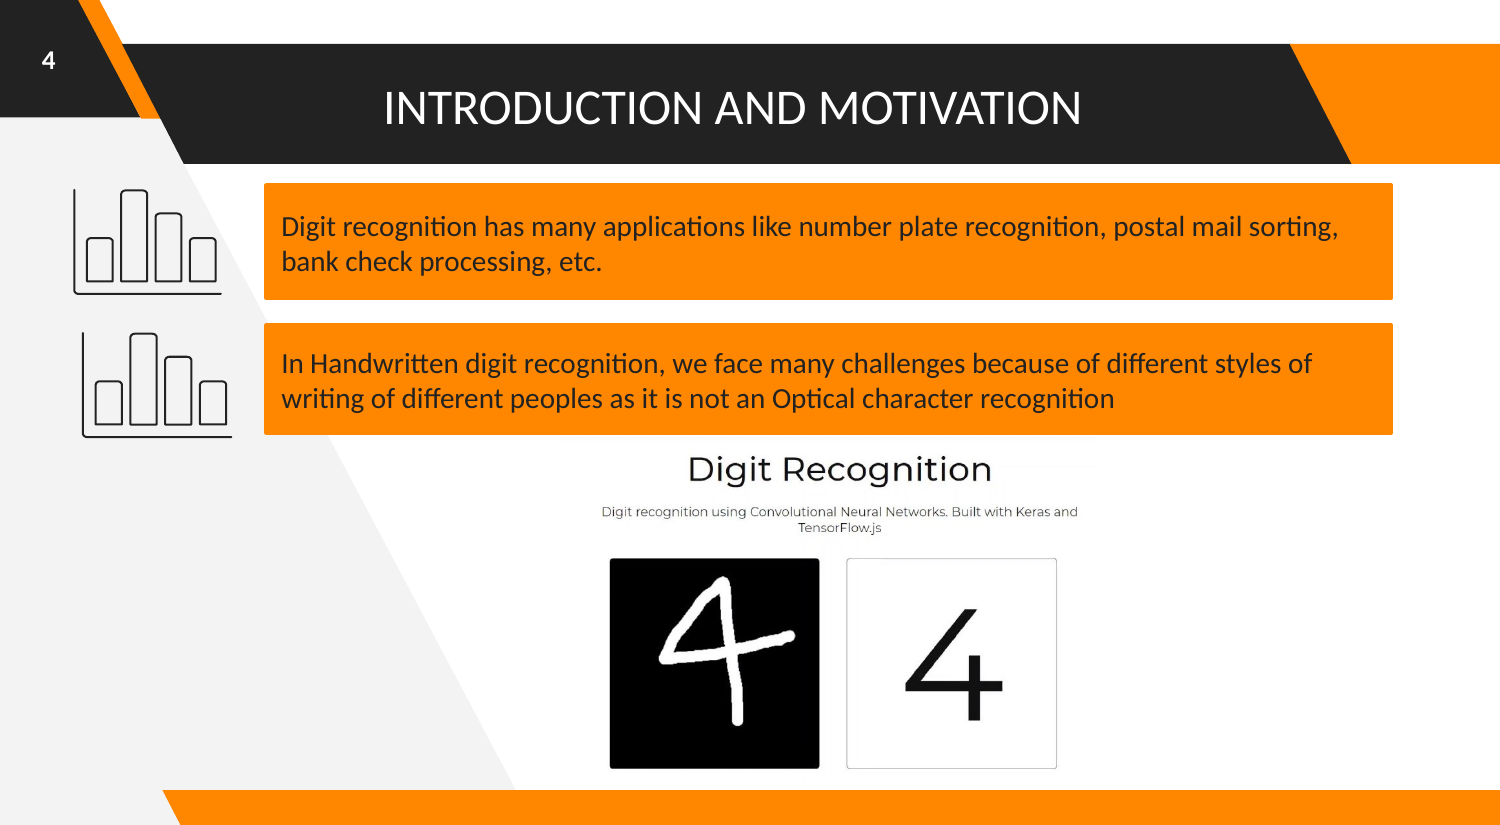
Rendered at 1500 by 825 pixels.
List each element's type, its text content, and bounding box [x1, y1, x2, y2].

text_box Digit recognition has many applications like number plate recognition, postal mail sorting, bank check processing, etc. [264, 183, 1393, 300]
title INTRODUCTION AND MOTIVATION [181, 44, 1285, 165]
text_box In Handwritten digit recognition, we face many challenges because of different styles of writing of different peoples as it is not an Optical character recognition [264, 323, 1393, 435]
slide_number 4 [0, 0, 98, 118]
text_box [82, 332, 232, 438]
picture [560, 436, 1098, 781]
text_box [74, 189, 222, 295]
